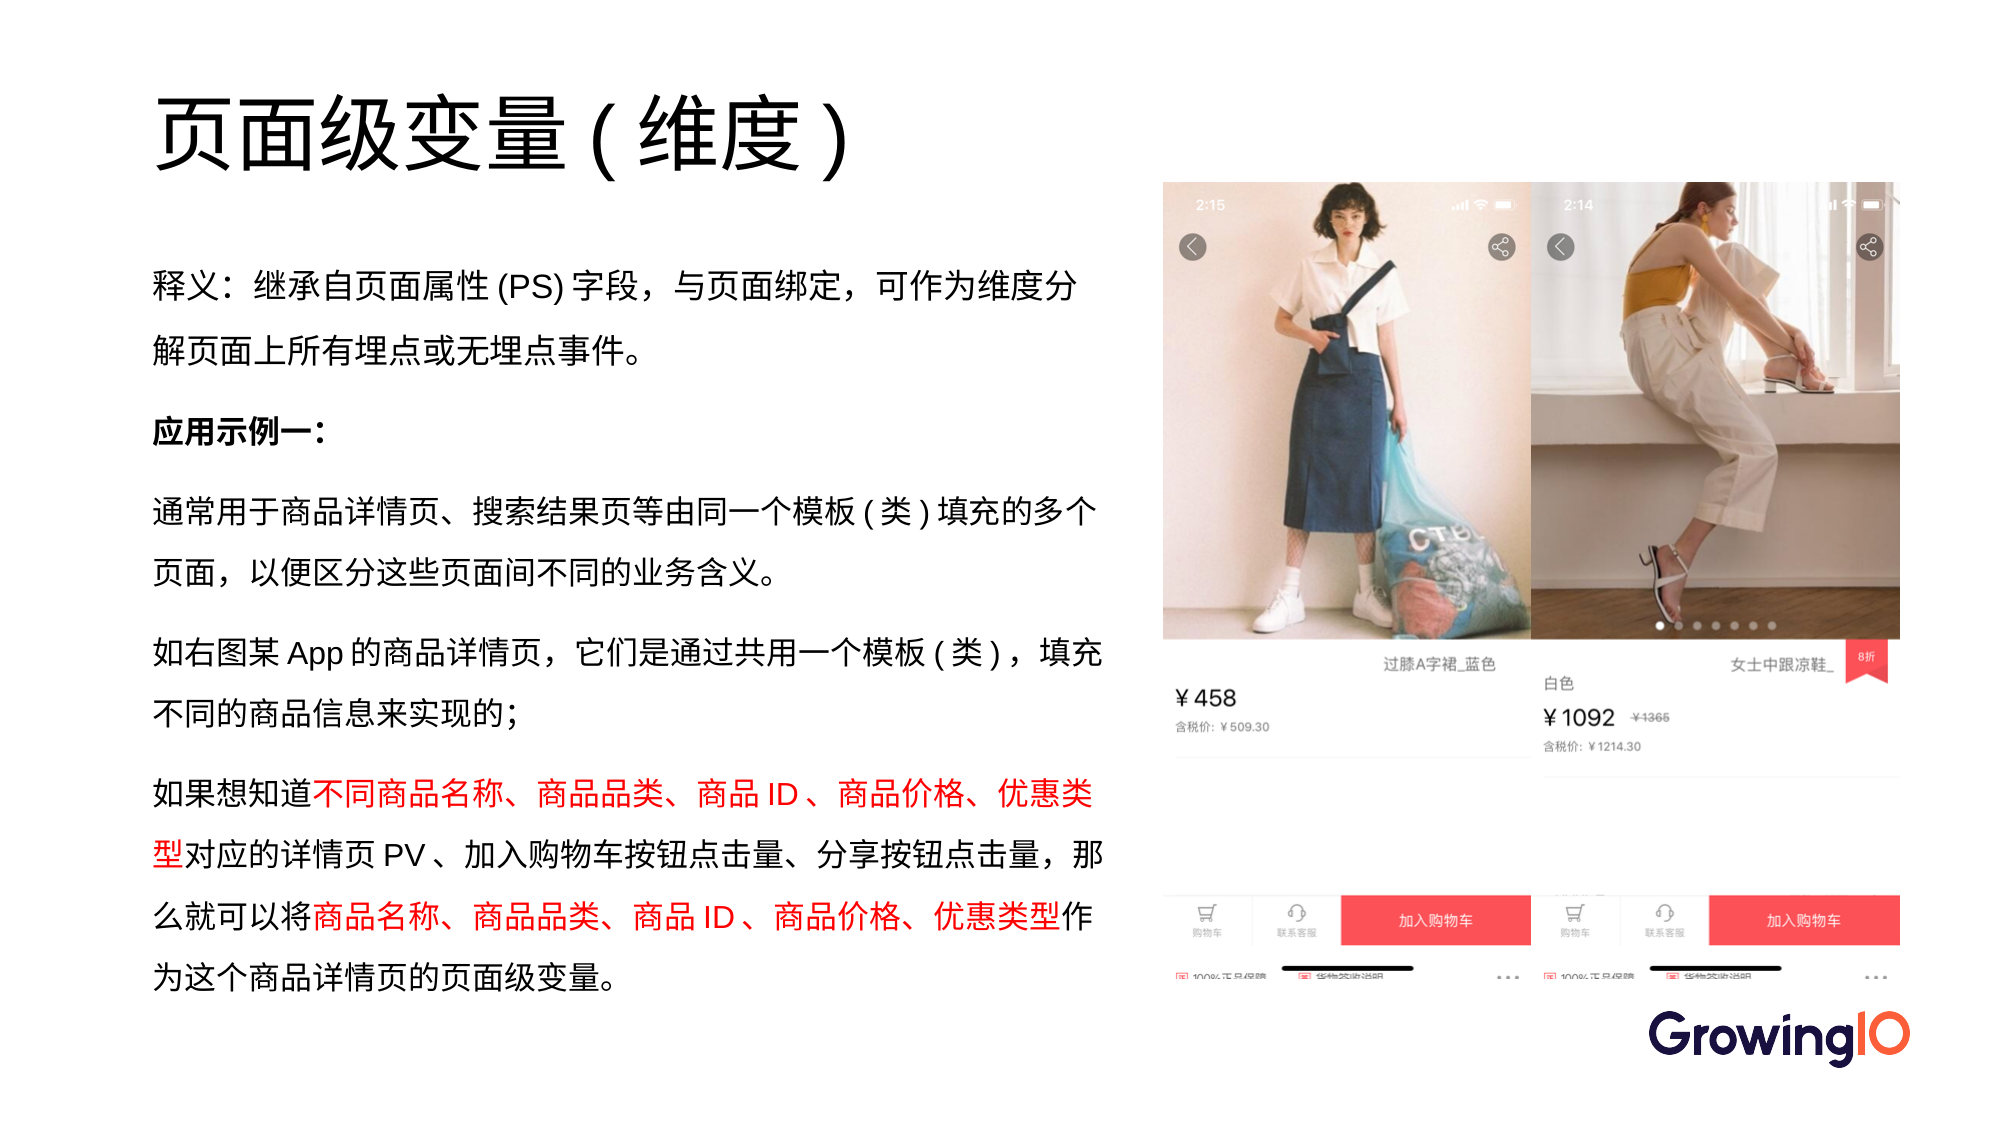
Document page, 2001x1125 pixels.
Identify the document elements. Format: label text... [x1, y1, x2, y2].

picture [1649, 1011, 1910, 1068]
title 页面级变量(维度) [137, 85, 1863, 195]
list 释义：继承自页面属性(PS)字段，与页面绑定，可作为维度分解页面上所有埋点或无埋点事件。 应用示例一： 通常用于商品详情页、搜索结果页等由同一个模板(类)填充的多个页面，以便区分这些页面间不同的业务含义。 如右图某App的商品详情页，它们是通过共用一个模板(类)，填充不同的商品信息来实现的； 如果想知道不同商品名称、商品品类、商品ID、商品价格、优惠类型对应的详情页PV、加入购物车按钮点击量、分享按钮点击量，那么就可以将商品名称、商品品类、商品ID、商品价格、优惠类型作为这个商品详情页的页面级变量。 [137, 233, 1125, 1012]
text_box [1163, 182, 1900, 979]
